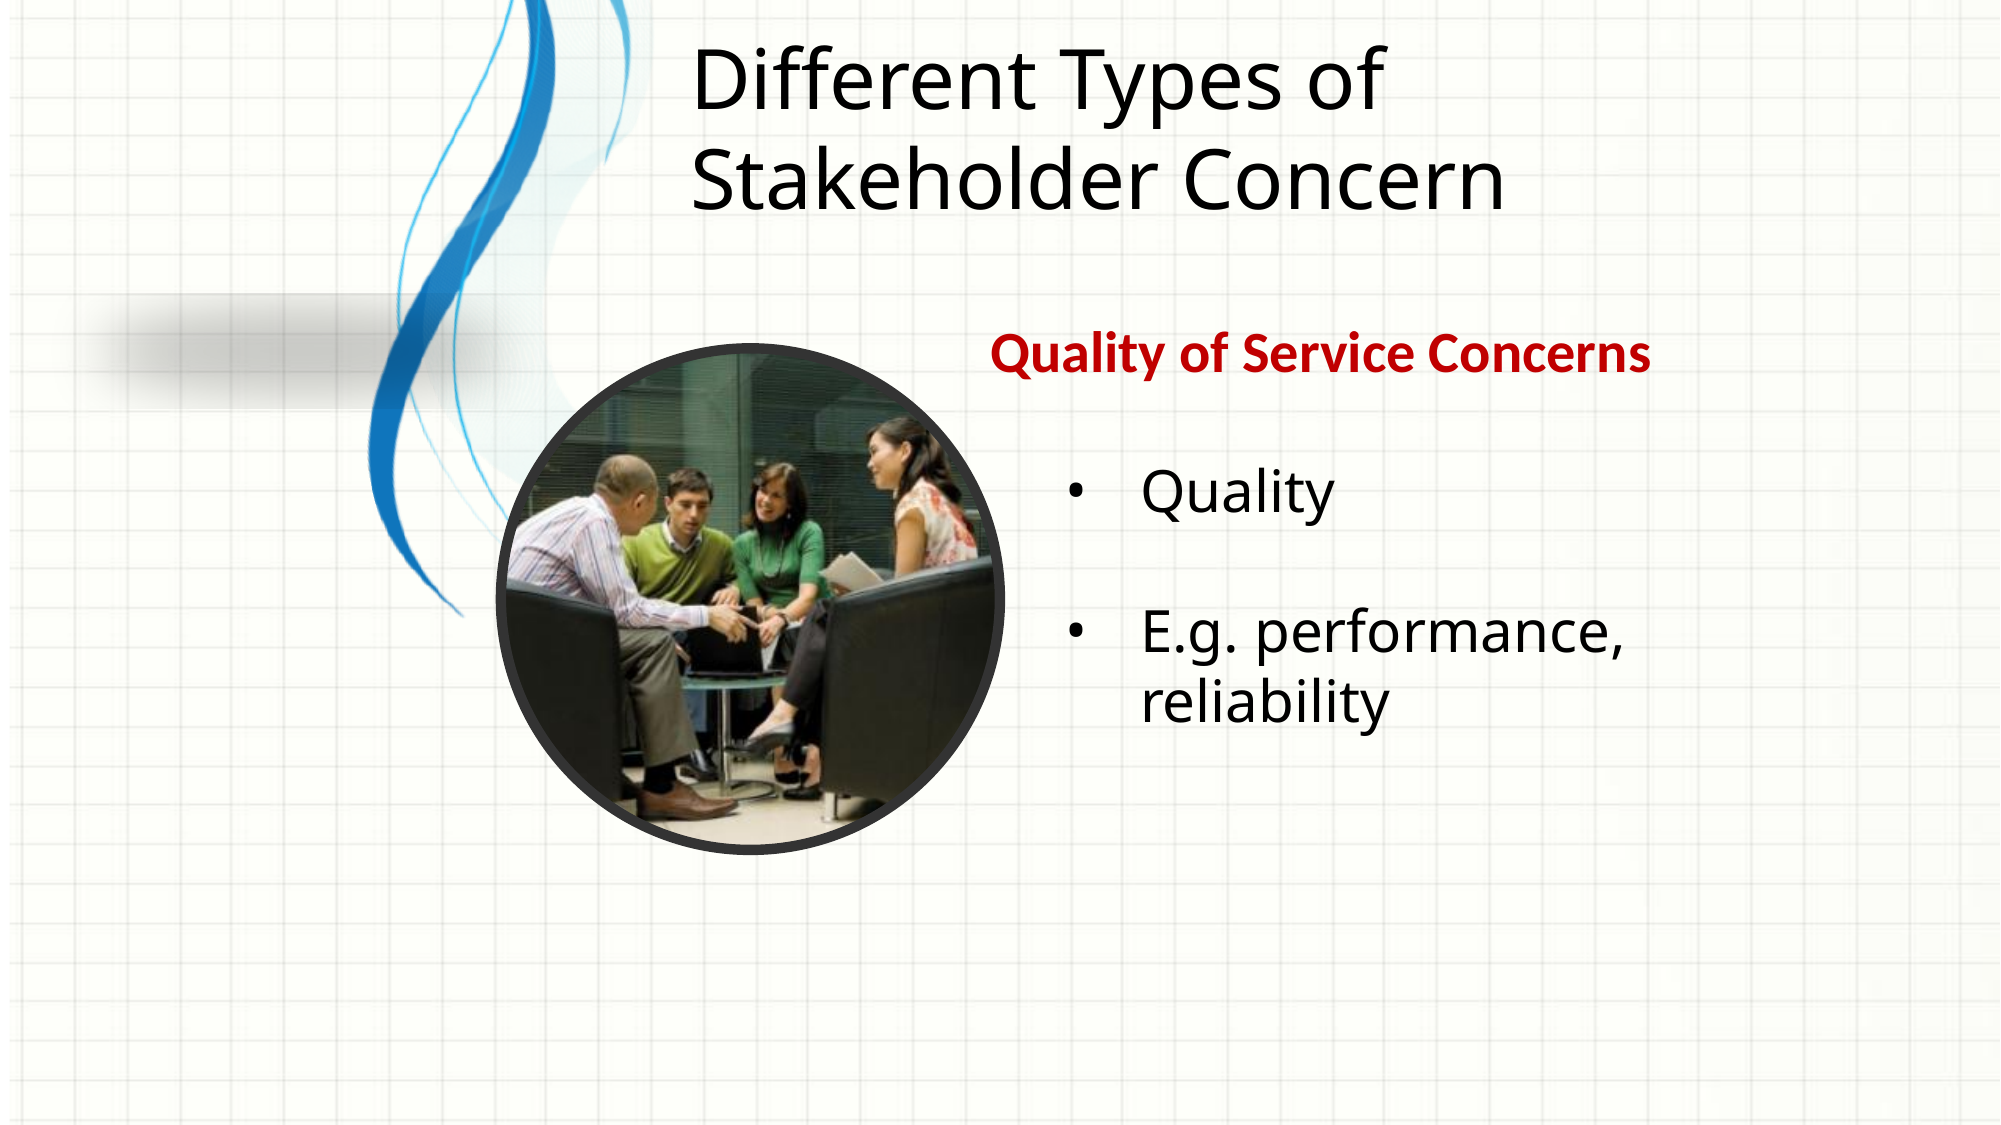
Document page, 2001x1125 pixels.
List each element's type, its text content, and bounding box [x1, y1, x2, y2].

text_box Different Types of Stakeholder Concern [749, 18, 1738, 249]
picture [9, 0, 2000, 1125]
text_box Quality of Service Concerns Quality E.g. performance, reliability [974, 306, 1713, 742]
